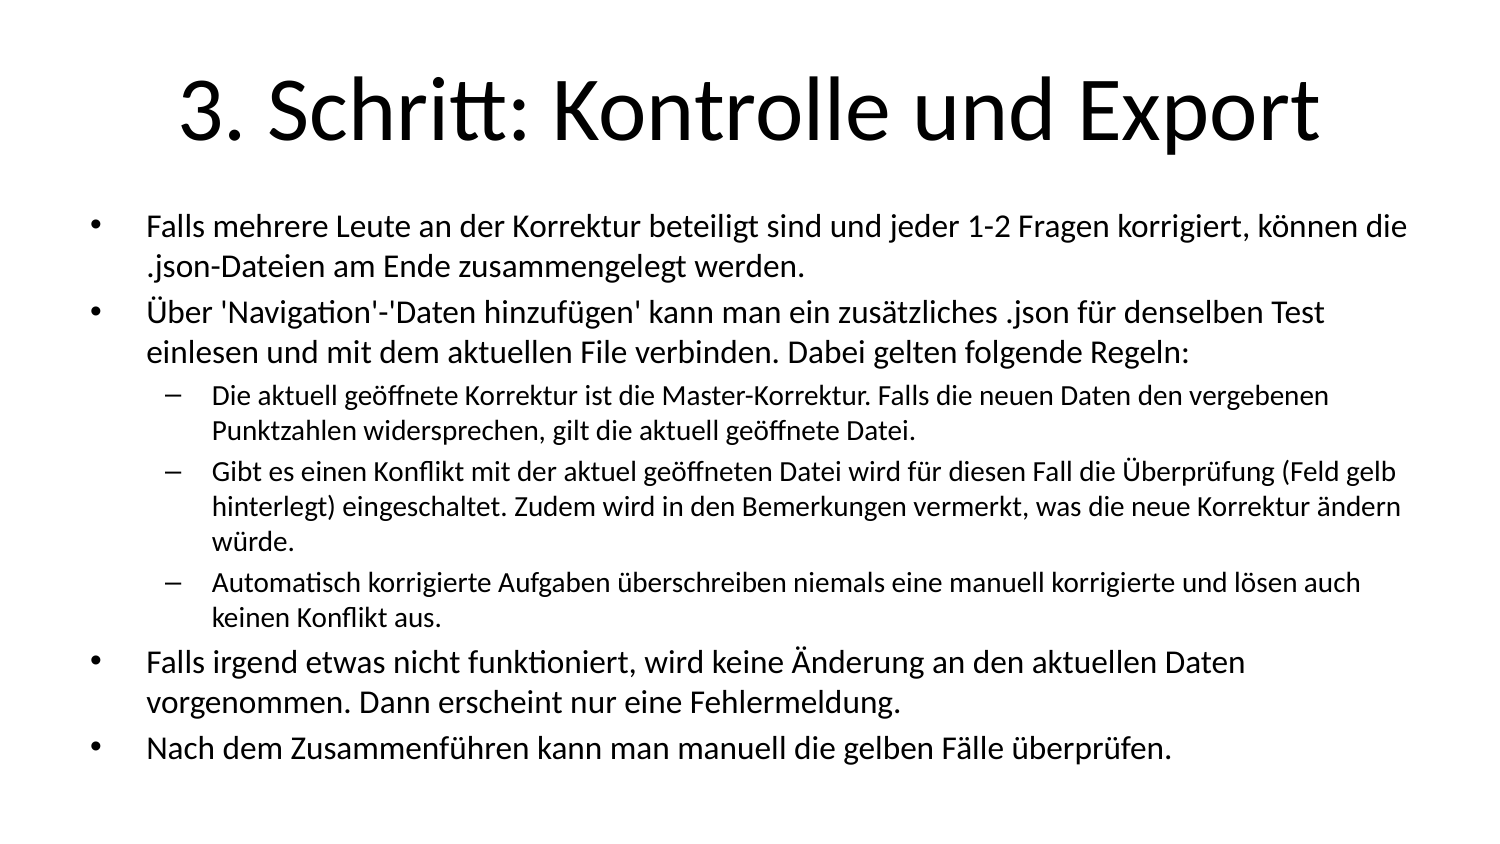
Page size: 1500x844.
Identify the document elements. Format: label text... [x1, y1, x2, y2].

list Falls mehrere Leute an der Korrektur beteiligt sind und jeder 1-2 Fragen korrigiert, können die .json-Dateien am Ende zusammengelegt werden. Über 'Navigation'-'Daten hinzufügen' kann man ein zusätzliches .json für denselben Test einlesen und mit dem aktuellen File verbinden. Dabei gelten folgende Regeln: Die aktuell geöffnete Korrektur ist die Master-Korrektur. Falls die neuen Daten den vergebenen Punktzahlen widersprechen, gilt die aktuell geöffnete Datei. Gibt es einen Konflikt mit der aktuel geöffneten Datei wird für diesen Fall die Überprüfung (Feld gelb hinterlegt) eingeschaltet. Zudem wird in den Bemerkungen vermerkt, was die neue Korrektur ändern würde. Automatisch korrigierte Aufgaben überschreiben niemals eine manuell korrigierte und lösen auch keinen Konflikt aus. Falls irgend etwas nicht funktioniert, wird keine Änderung an den aktuellen Daten vorgenommen. Dann erscheint nur eine Fehlermeldung. Nach dem Zusammenführen kann man manuell die gelben Fälle überprüfen. [75, 196, 1425, 810]
title 3. Schritt: Kontrolle und Export [75, 33, 1425, 175]
